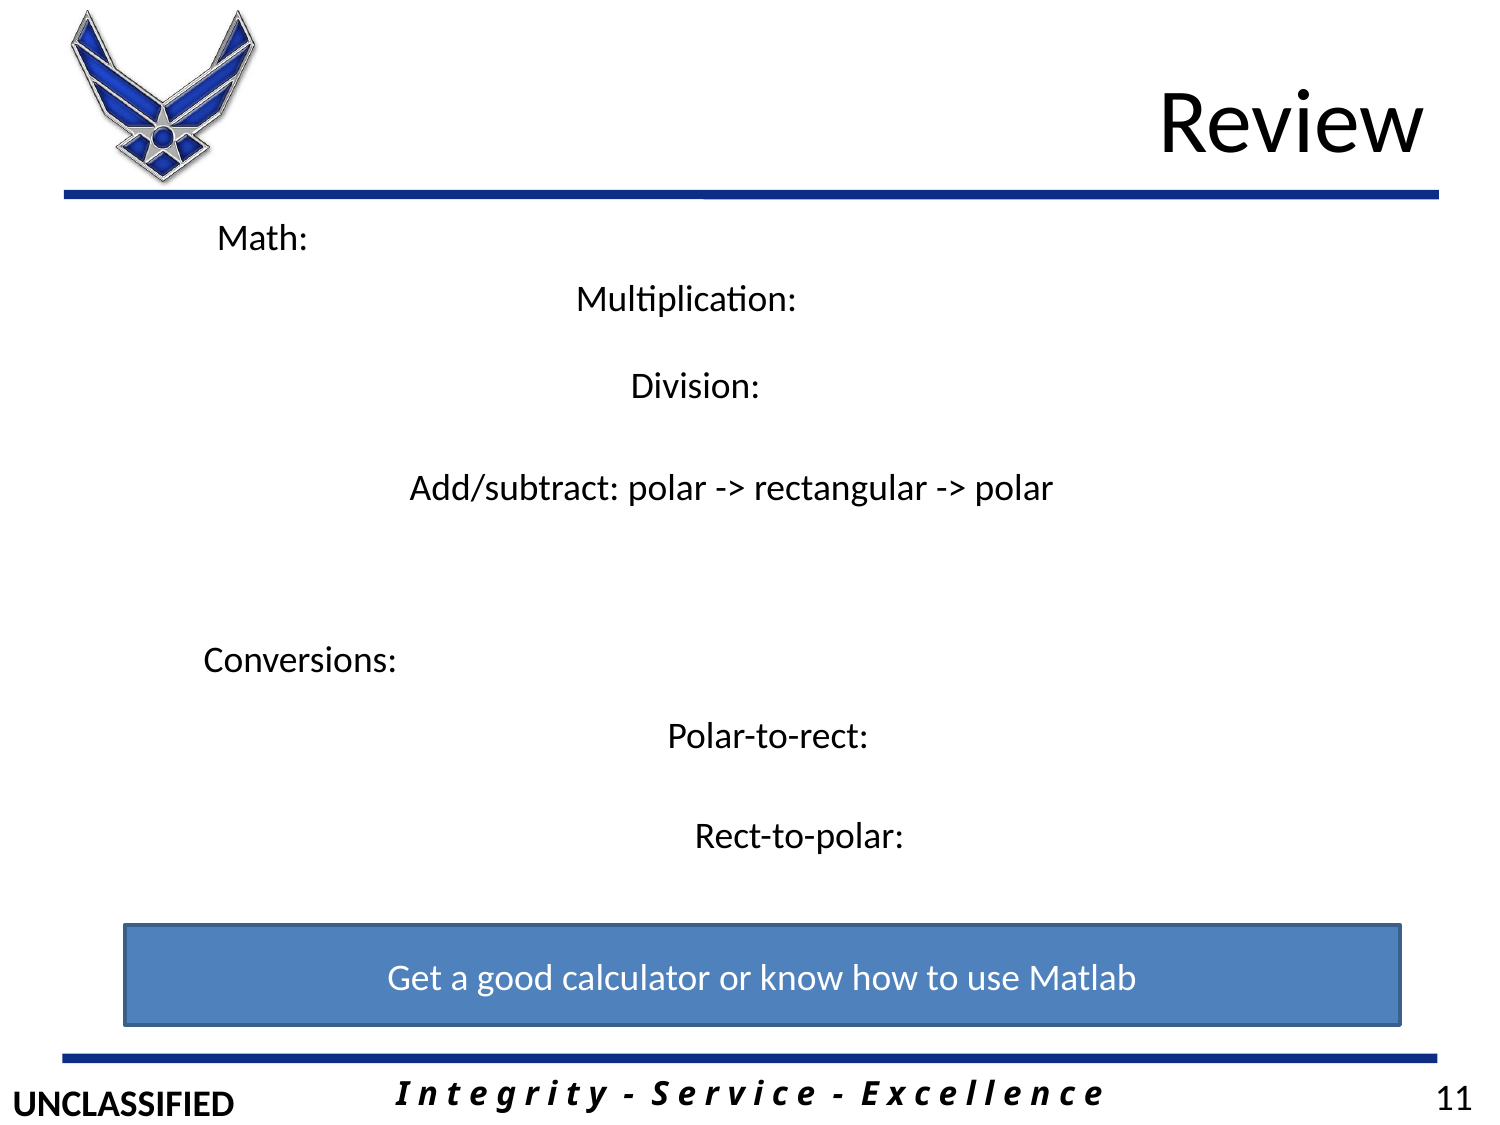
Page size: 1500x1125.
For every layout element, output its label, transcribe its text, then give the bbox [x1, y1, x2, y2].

text_box Get a good calculator or know how to use Matlab [123, 923, 1402, 1027]
text_box Conversions: [188, 627, 413, 687]
title Review [270, 45, 1440, 188]
slide_number 11 [1137, 1065, 1488, 1125]
text_box Math: [202, 205, 324, 266]
text_box Add/subtract: polar -> rectangular -> polar [394, 455, 1070, 516]
picture [65, 5, 261, 188]
